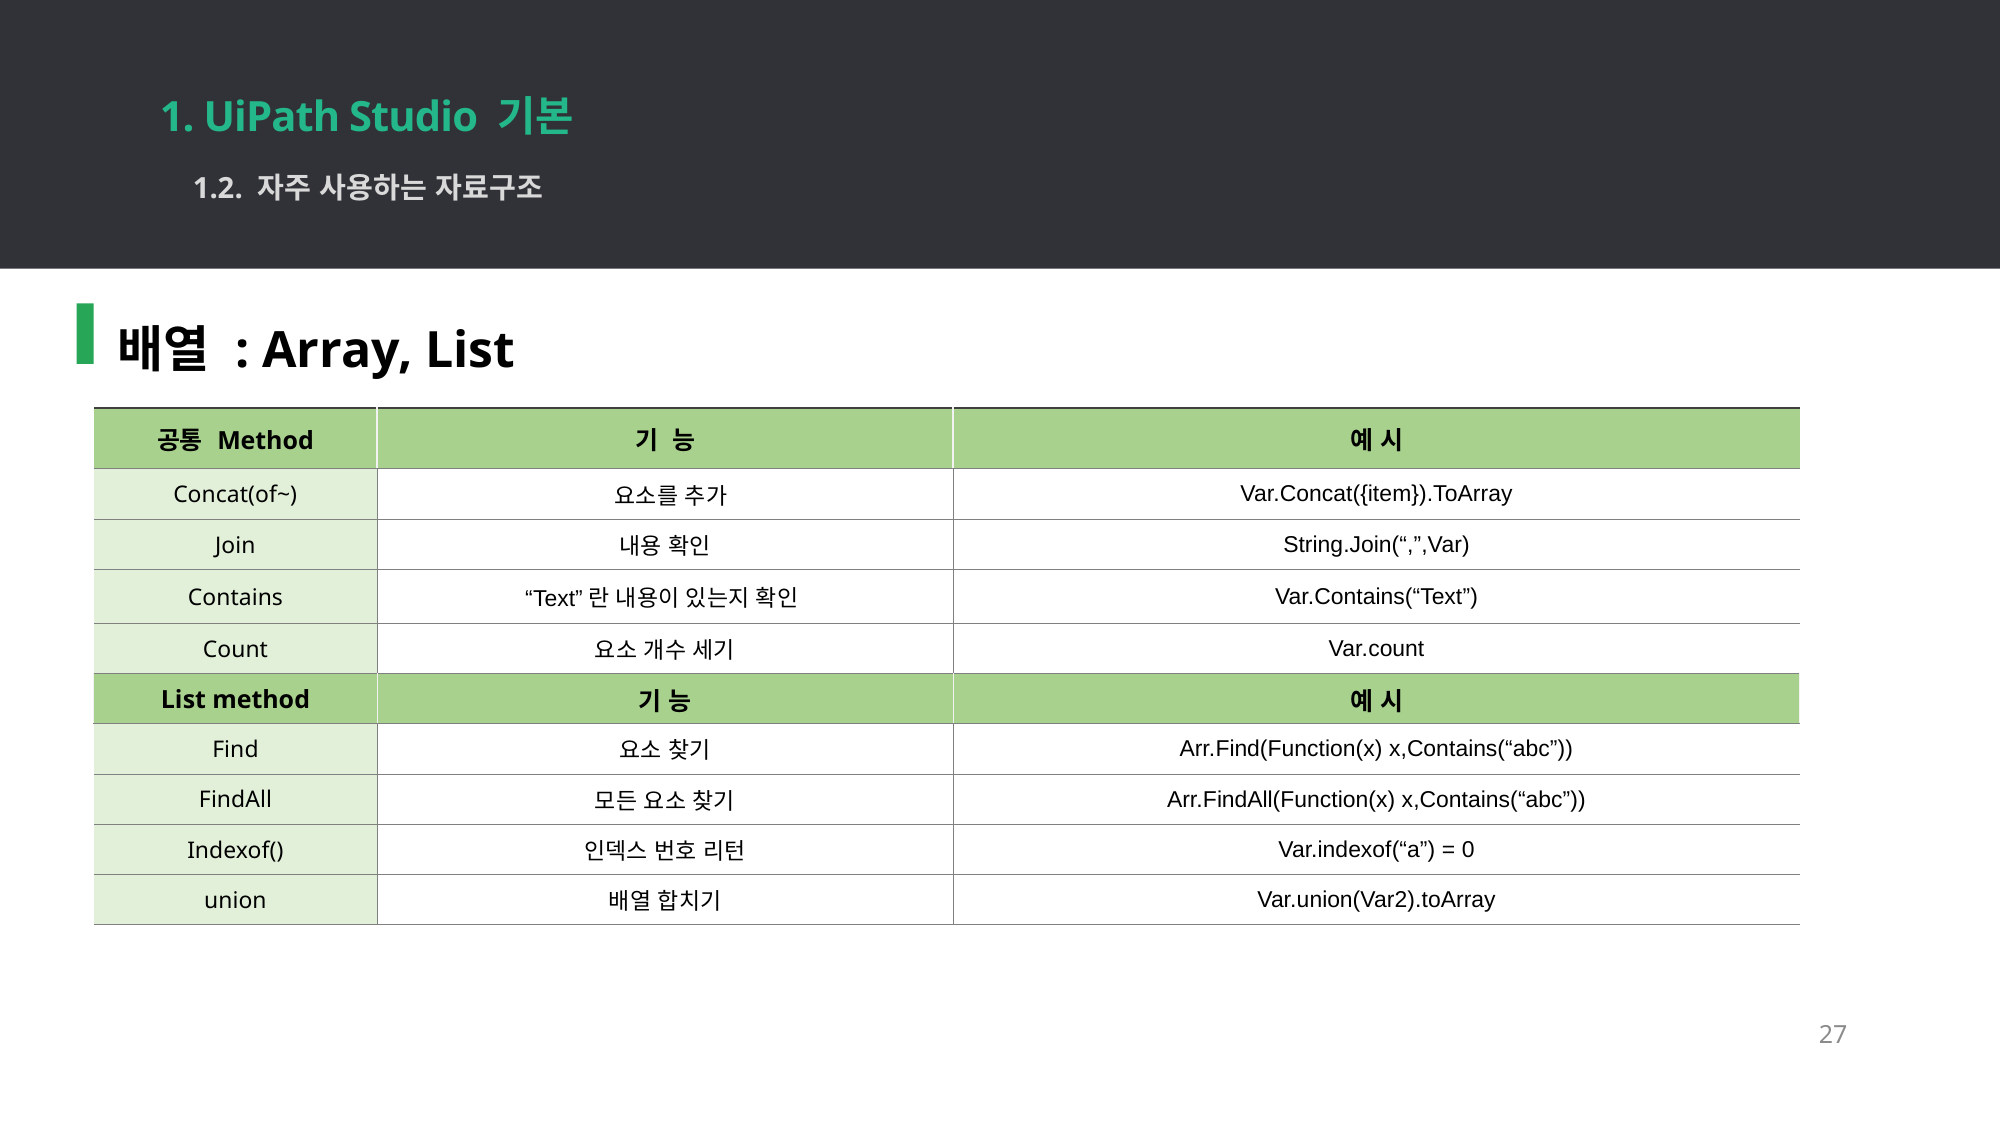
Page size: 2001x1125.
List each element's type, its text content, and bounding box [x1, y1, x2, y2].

text_box 1. UiPath Studio 기본 [145, 82, 1050, 148]
table_cell Var.count [954, 624, 1800, 673]
table_header 기 능 [378, 409, 952, 468]
table_cell 예 시 [954, 674, 1799, 723]
table_cell Find [94, 724, 377, 774]
text_box [76, 302, 95, 365]
table_cell Var.Concat({item}).ToArray [954, 469, 1800, 519]
table_header 공통 Method [94, 409, 376, 468]
table_cell 요소 찾기 [378, 724, 953, 774]
table_cell 모든 요소 찾기 [378, 775, 953, 824]
text_box 배열 : Array, List [102, 280, 869, 386]
table_cell List method [94, 674, 377, 723]
table_cell Count [94, 624, 377, 673]
table_cell Indexof() [94, 825, 377, 874]
table_cell Var.indexof(“a”) = 0 [954, 825, 1800, 874]
table_header 예 시 [954, 409, 1800, 468]
table_cell FindAll [94, 775, 377, 824]
text_box 27 [1412, 1005, 1863, 1066]
table_cell 인덱스 번호 리턴 [378, 825, 953, 874]
table_cell 요소를 추가 [378, 469, 953, 519]
table_cell Arr.Find(Function(x) x,Contains(“abc”)) [954, 724, 1800, 774]
table_cell Join [94, 520, 377, 569]
table_cell Var.union(Var2).toArray [954, 875, 1800, 924]
table_cell 배열 합치기 [378, 875, 953, 924]
text_box 1.2. 자주 사용하는 자료구조 [176, 144, 1952, 213]
table_cell union [94, 875, 377, 924]
table_cell 기 능 [378, 674, 953, 723]
table_cell Arr.FindAll(Function(x) x,Contains(“abc”)) [954, 775, 1800, 824]
table_cell Contains [94, 570, 377, 623]
table_cell “Text”란 내용이 있는지 확인 [378, 570, 953, 623]
table_cell 내용 확인 [378, 520, 953, 569]
table_cell 요소 개수 세기 [378, 624, 953, 673]
table_cell String.Join(“,”,Var) [954, 520, 1800, 569]
text_box [0, 0, 2000, 270]
table_cell Var.Contains(“Text”) [954, 570, 1800, 623]
table_cell Concat(of~) [94, 469, 377, 519]
